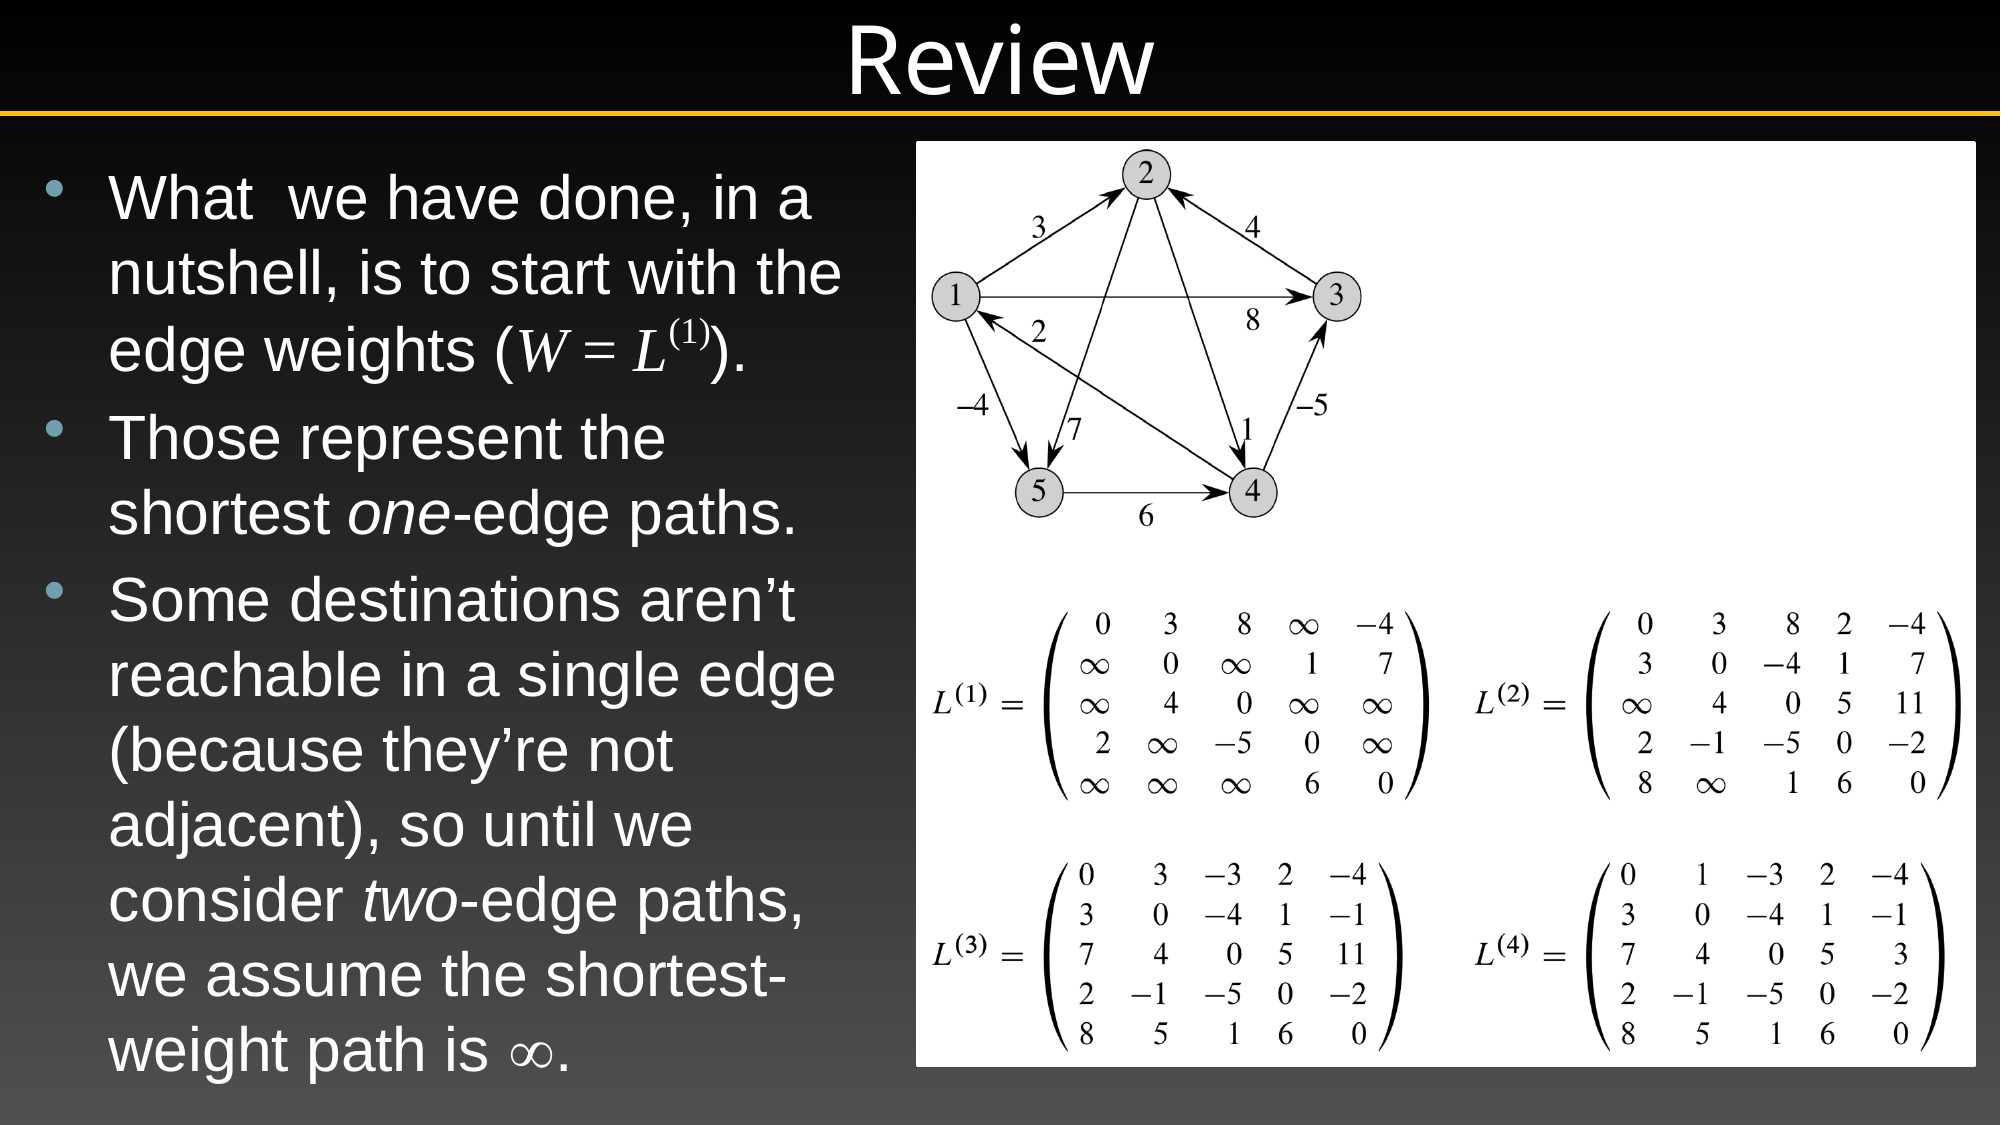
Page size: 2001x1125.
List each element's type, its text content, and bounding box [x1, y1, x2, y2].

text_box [917, 142, 1976, 1066]
list What we have done, in a nutshell, is to start with the edge weights (W = L(1)). Those represent the shortest one-edge paths. Some destinations aren’t reachable in a single edge (because they’re not adjacent), so until we consider two-edge paths, we assume the shortest-weight path is . [24, 149, 873, 1103]
title Review [249, 0, 1751, 113]
